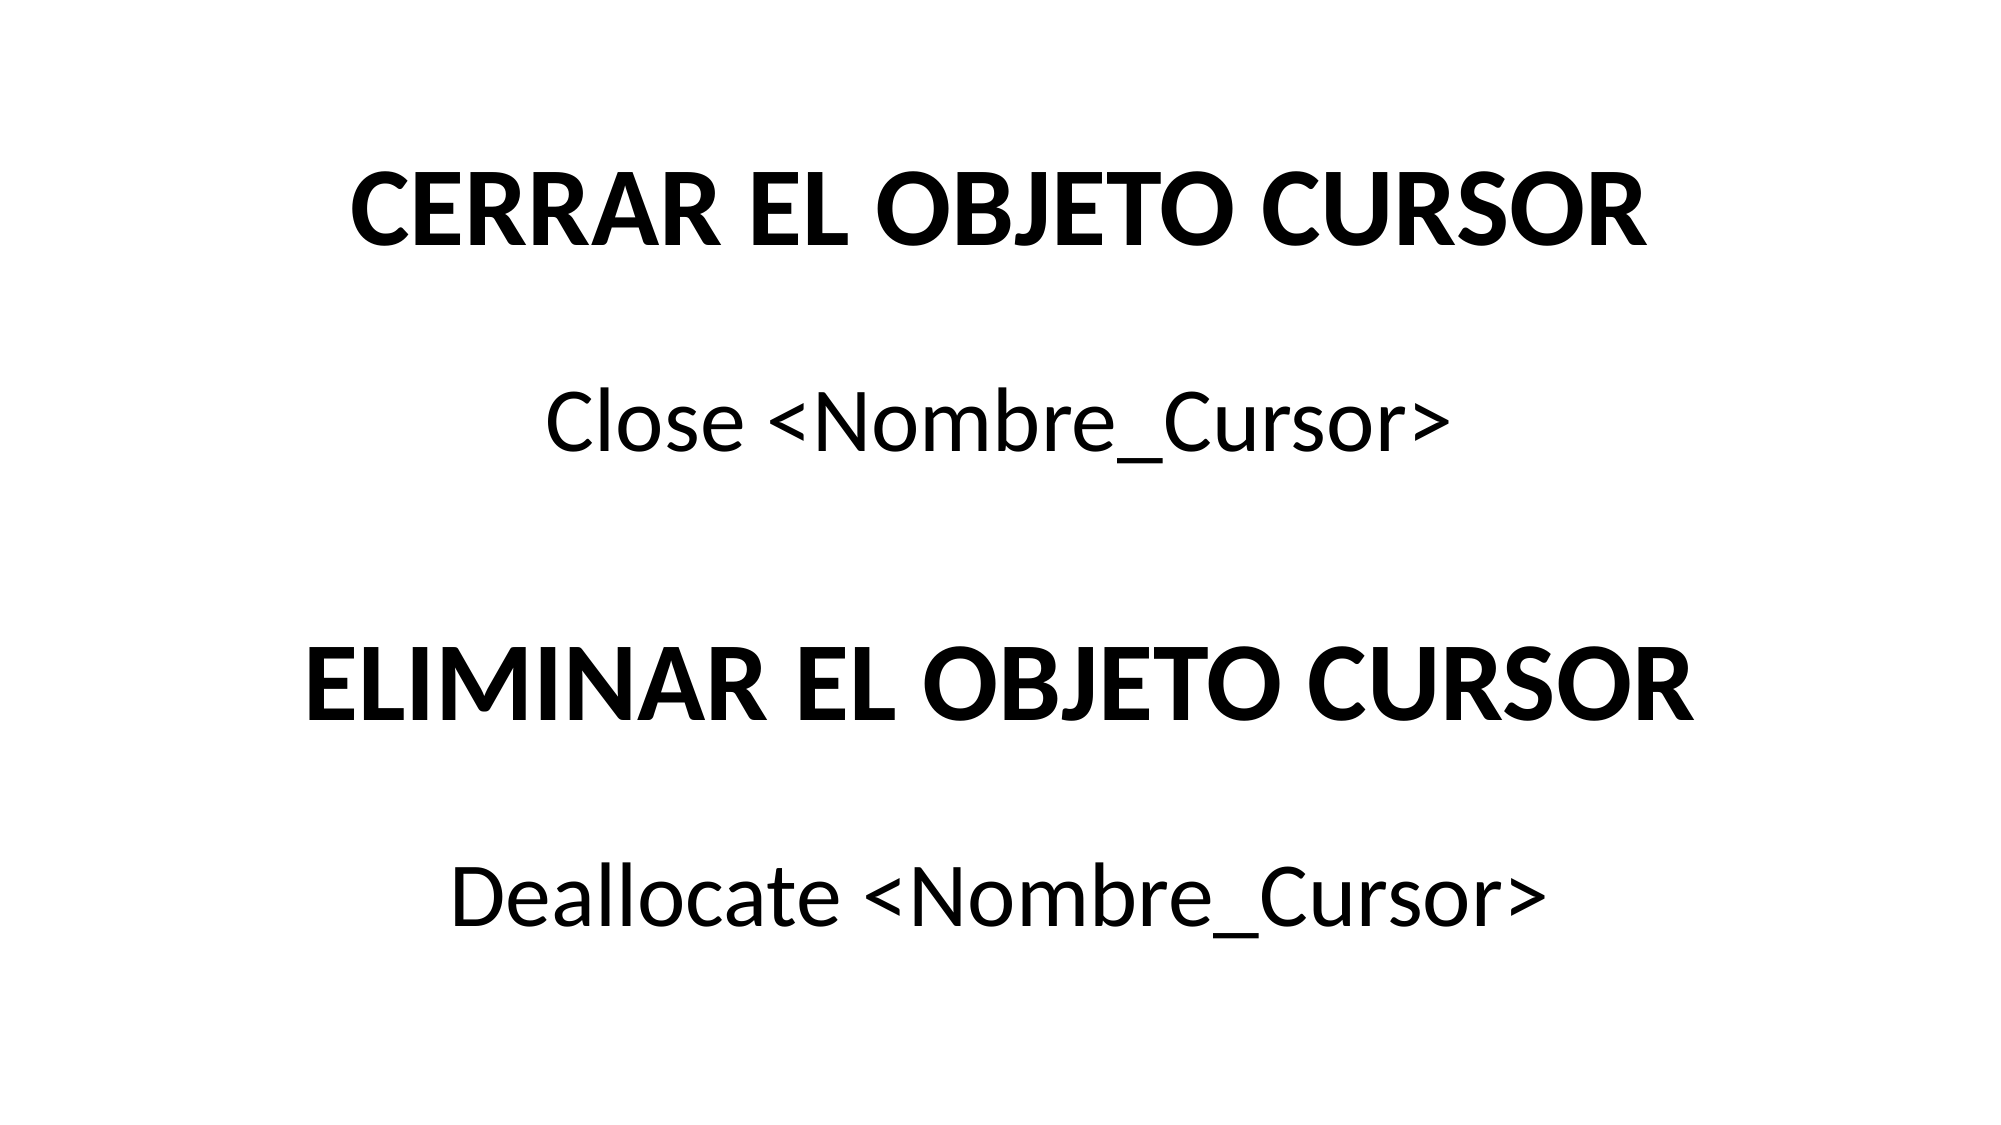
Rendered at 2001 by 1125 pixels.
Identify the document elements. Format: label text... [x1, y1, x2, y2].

text_box CERRAR EL OBJETO CURSOR Close <Nombre_Cursor> ELIMINAR EL OBJETO CURSOR Deallocate <Nombre_Cursor> [167, 125, 1833, 953]
